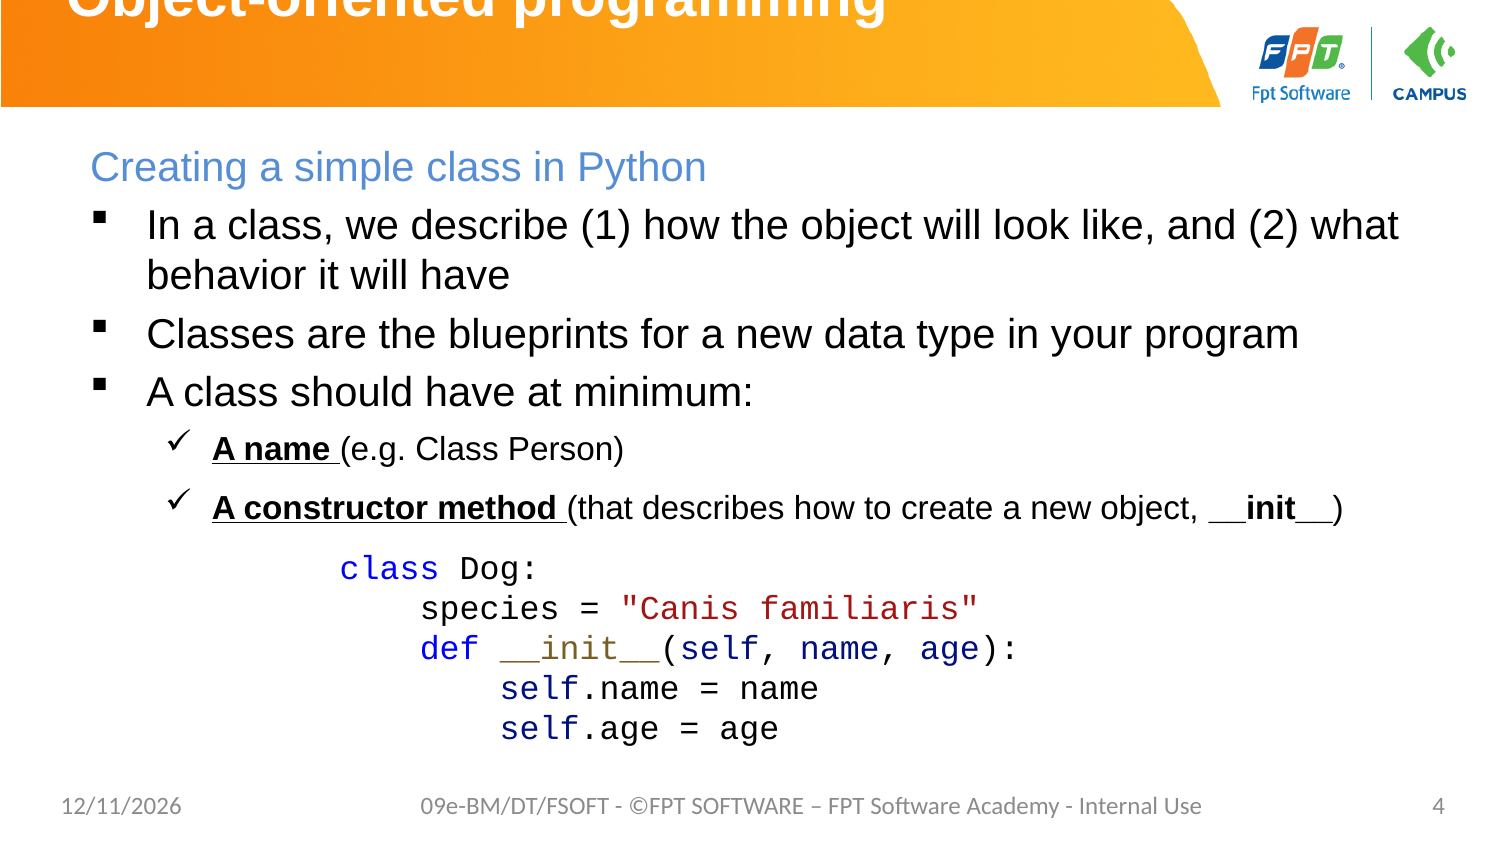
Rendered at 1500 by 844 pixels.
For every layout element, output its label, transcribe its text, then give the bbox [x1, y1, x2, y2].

picture [1, 0, 1499, 844]
footer 09e-BM/DT/FSOFT - ©FPT SOFTWARE – FPT Software Academy - Internal Use [289, 782, 1335, 827]
text_box class Dog: species = "Canis familiaris" def __init__(self, name, age): self.name = name self.age = age [324, 538, 1075, 754]
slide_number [45, 782, 270, 827]
slide_number 4 [1350, 782, 1461, 827]
title Object-oriented programming [0, 0, 1176, 106]
list Creating a simple class in Python In a class, we describe (1) how the object will look like, and (2) what behavior it will have Classes are the blueprints for a new data type in your program A class should have at minimum: A name (e.g. Class Person) A constructor method (that describes how to create a new object, __init__) [75, 131, 1425, 754]
